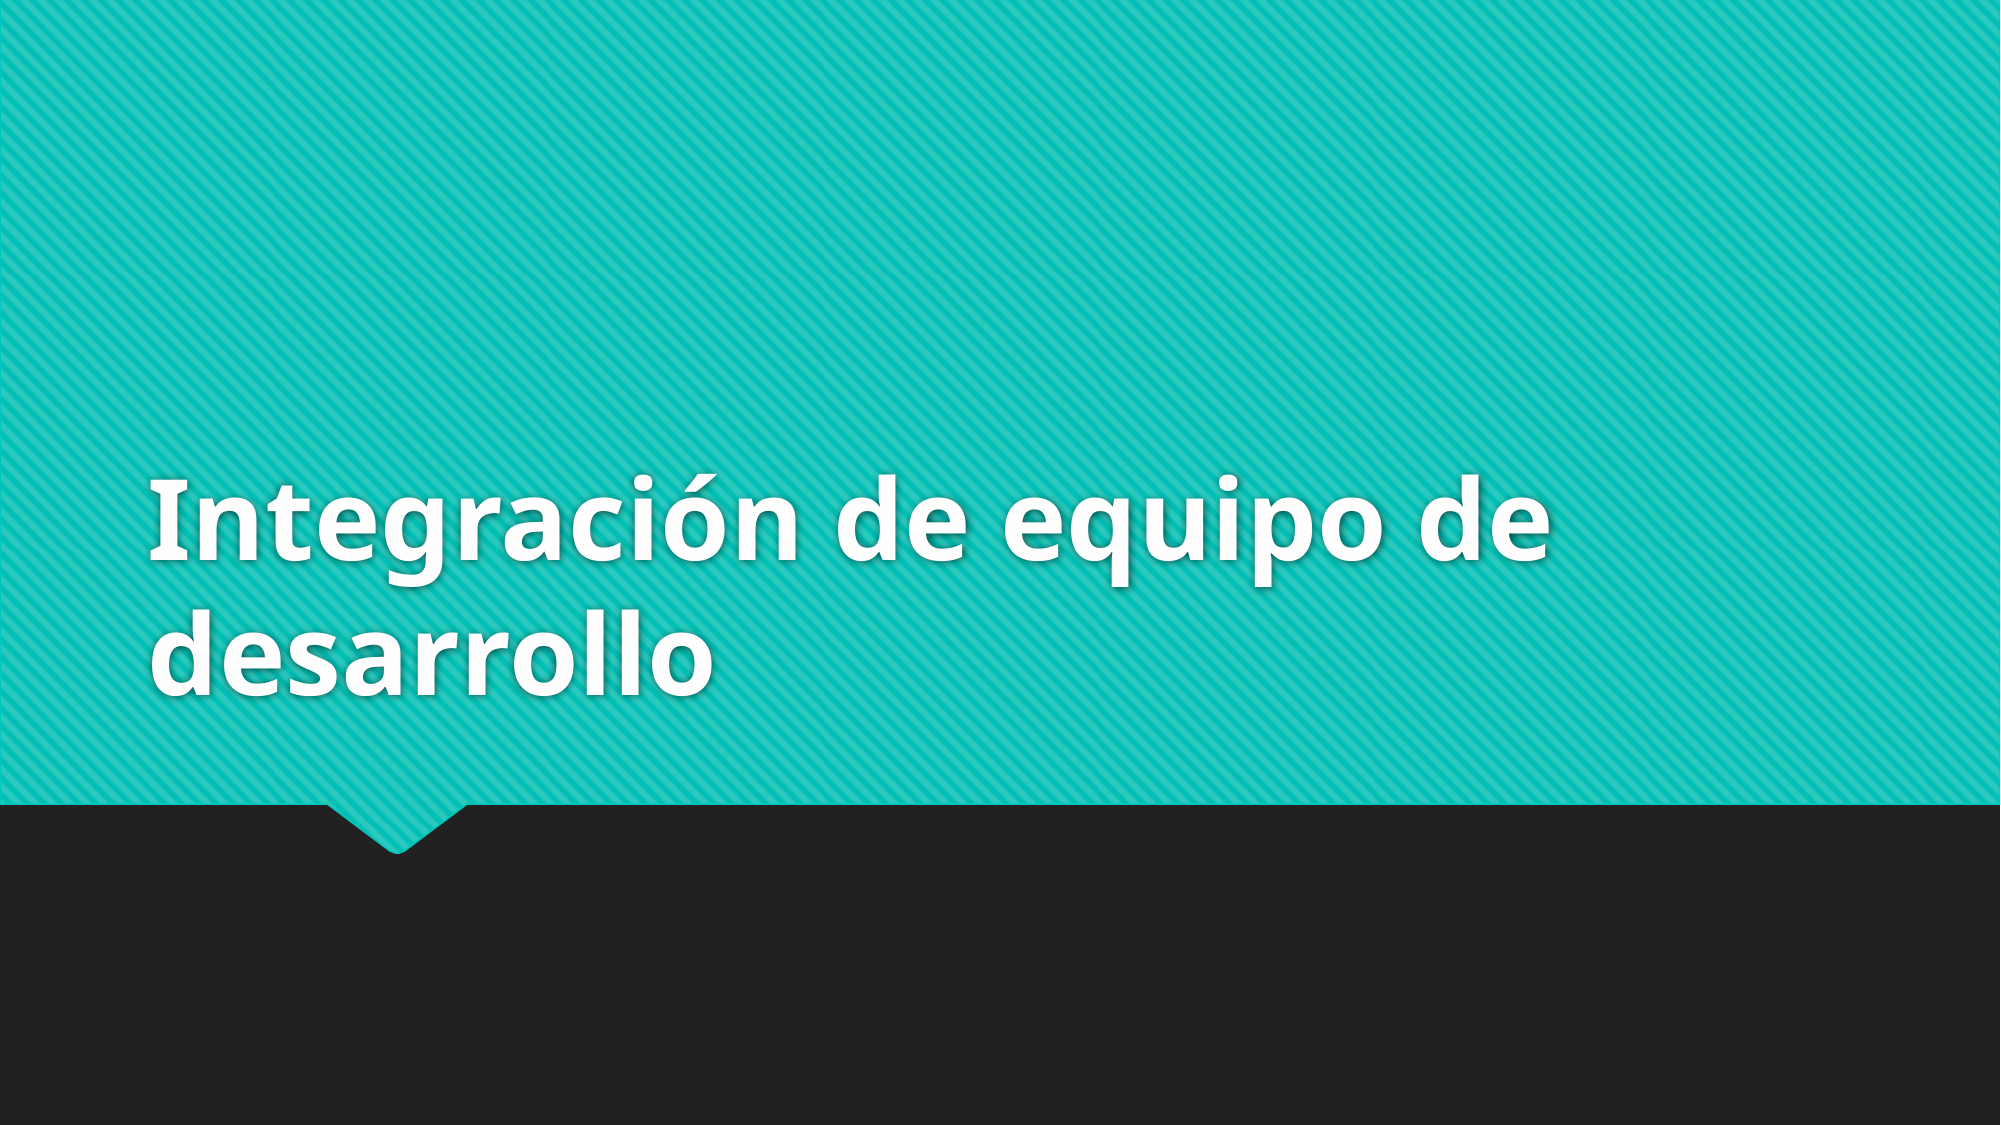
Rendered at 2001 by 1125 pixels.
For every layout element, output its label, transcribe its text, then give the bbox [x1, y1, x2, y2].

title Integración de equipo de desarrollo [132, 237, 1868, 726]
